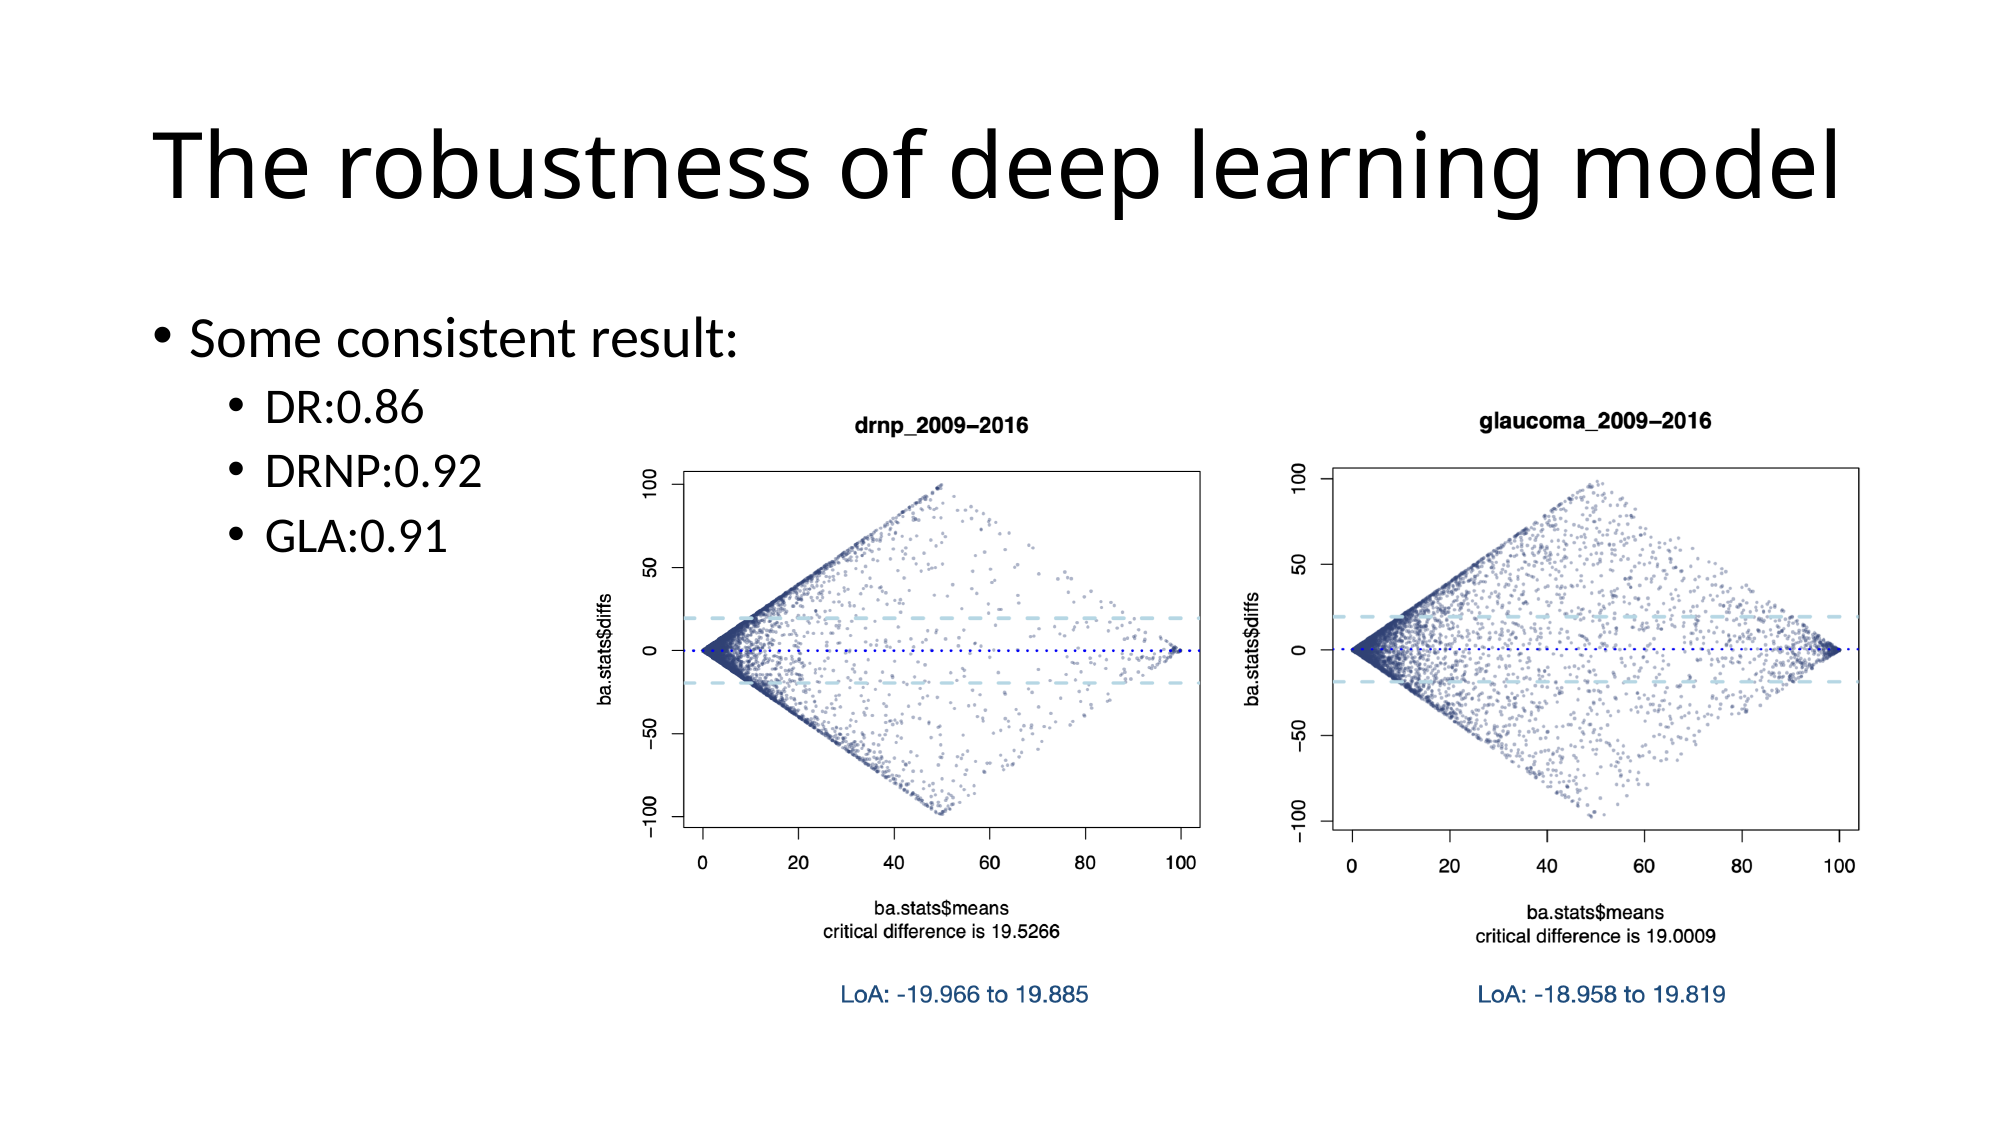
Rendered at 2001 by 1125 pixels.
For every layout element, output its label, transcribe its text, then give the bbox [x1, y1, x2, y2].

picture [568, 373, 1932, 1037]
list Some consistent result: DR:0.86 DRNP:0.92 GLA:0.91 [137, 299, 1863, 1014]
title The robustness of deep learning model [137, 59, 1863, 278]
